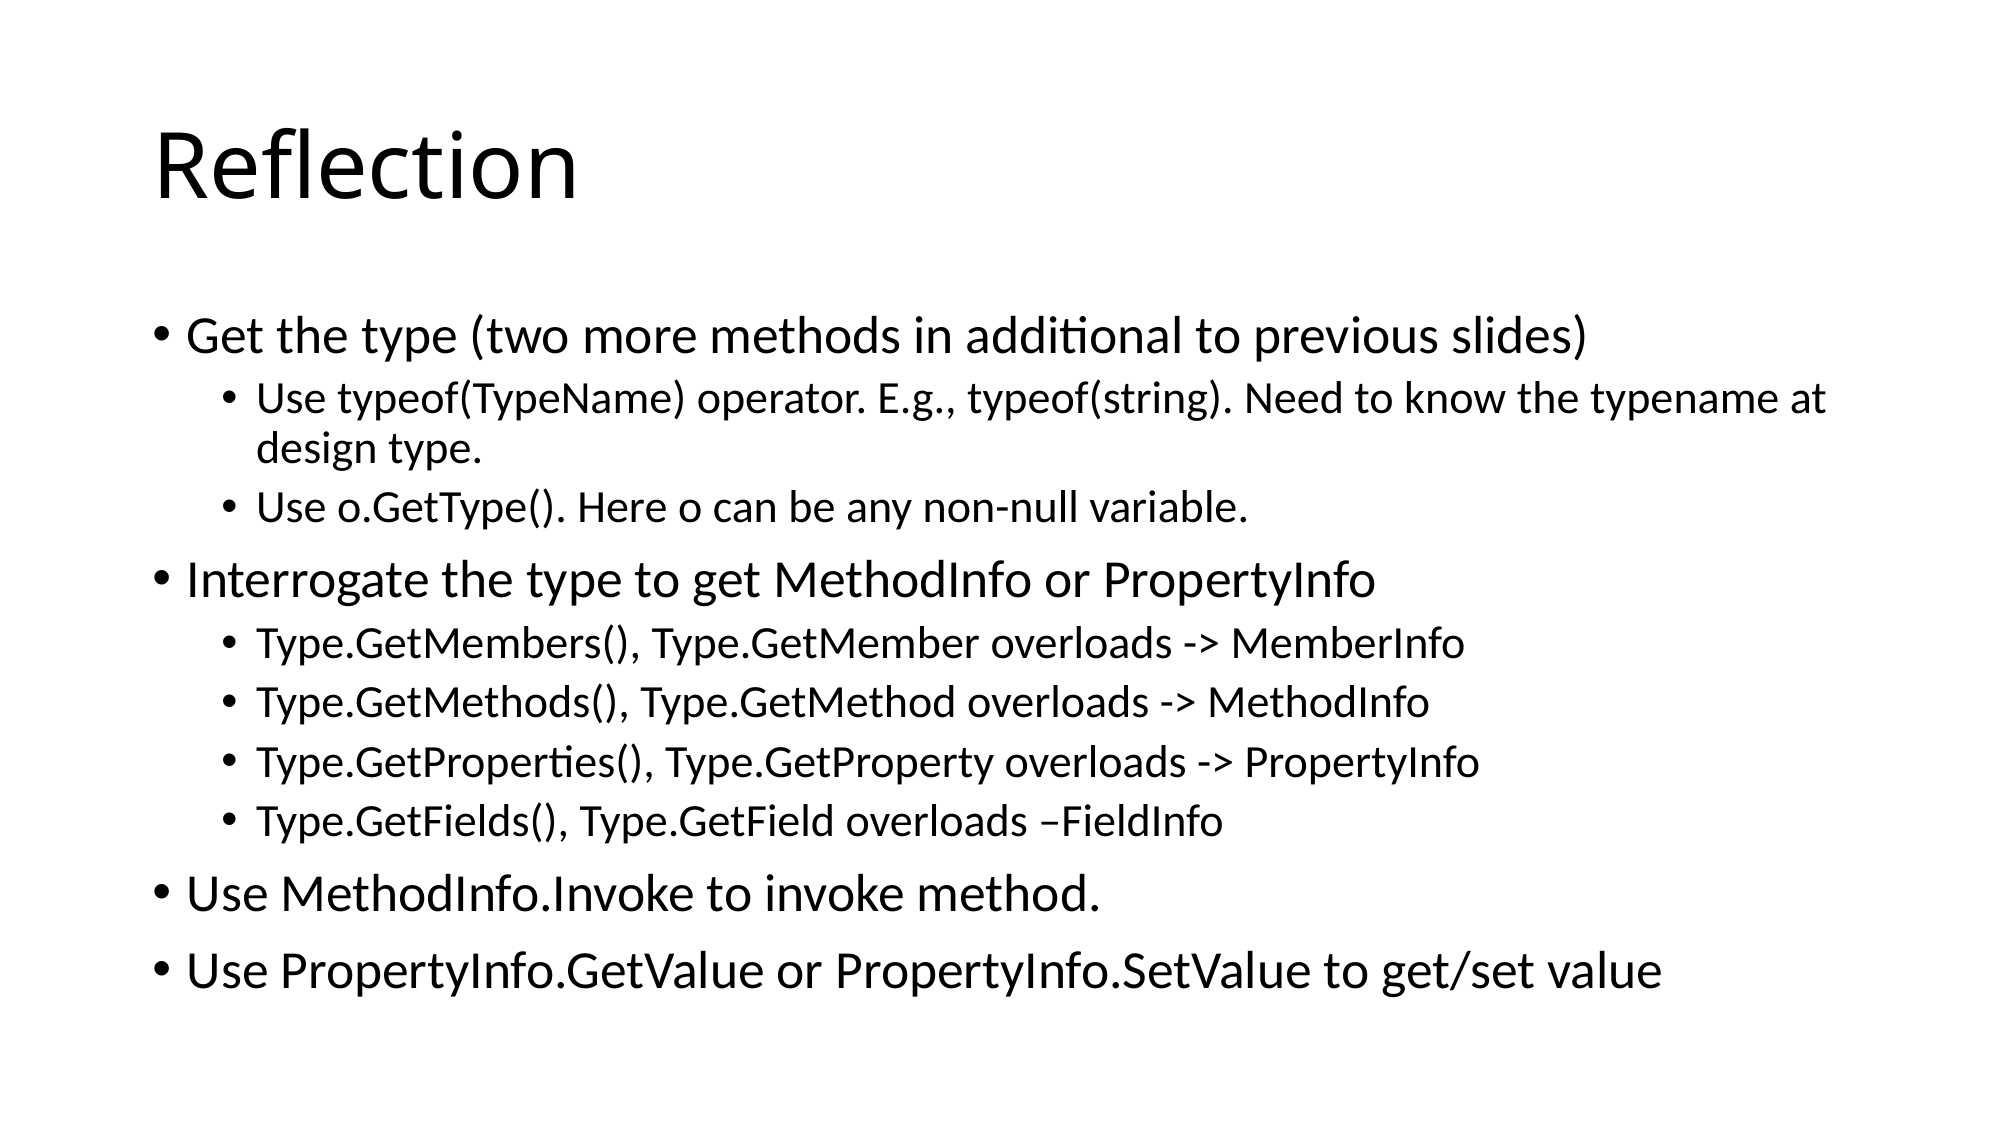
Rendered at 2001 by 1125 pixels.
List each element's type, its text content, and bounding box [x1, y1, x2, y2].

list Get the type (two more methods in additional to previous slides) Use typeof(TypeName) operator. E.g., typeof(string). Need to know the typename at design type. Use o.GetType(). Here o can be any non-null variable. Interrogate the type to get MethodInfo or PropertyInfo Type.GetMembers(), Type.GetMember overloads -> MemberInfo Type.GetMethods(), Type.GetMethod overloads -> MethodInfo Type.GetProperties(), Type.GetProperty overloads -> PropertyInfo Type.GetFields(), Type.GetField overloads –FieldInfo Use MethodInfo.Invoke to invoke method. Use PropertyInfo.GetValue or PropertyInfo.SetValue to get/set value [137, 299, 1863, 1014]
title Reflection [137, 59, 1863, 278]
